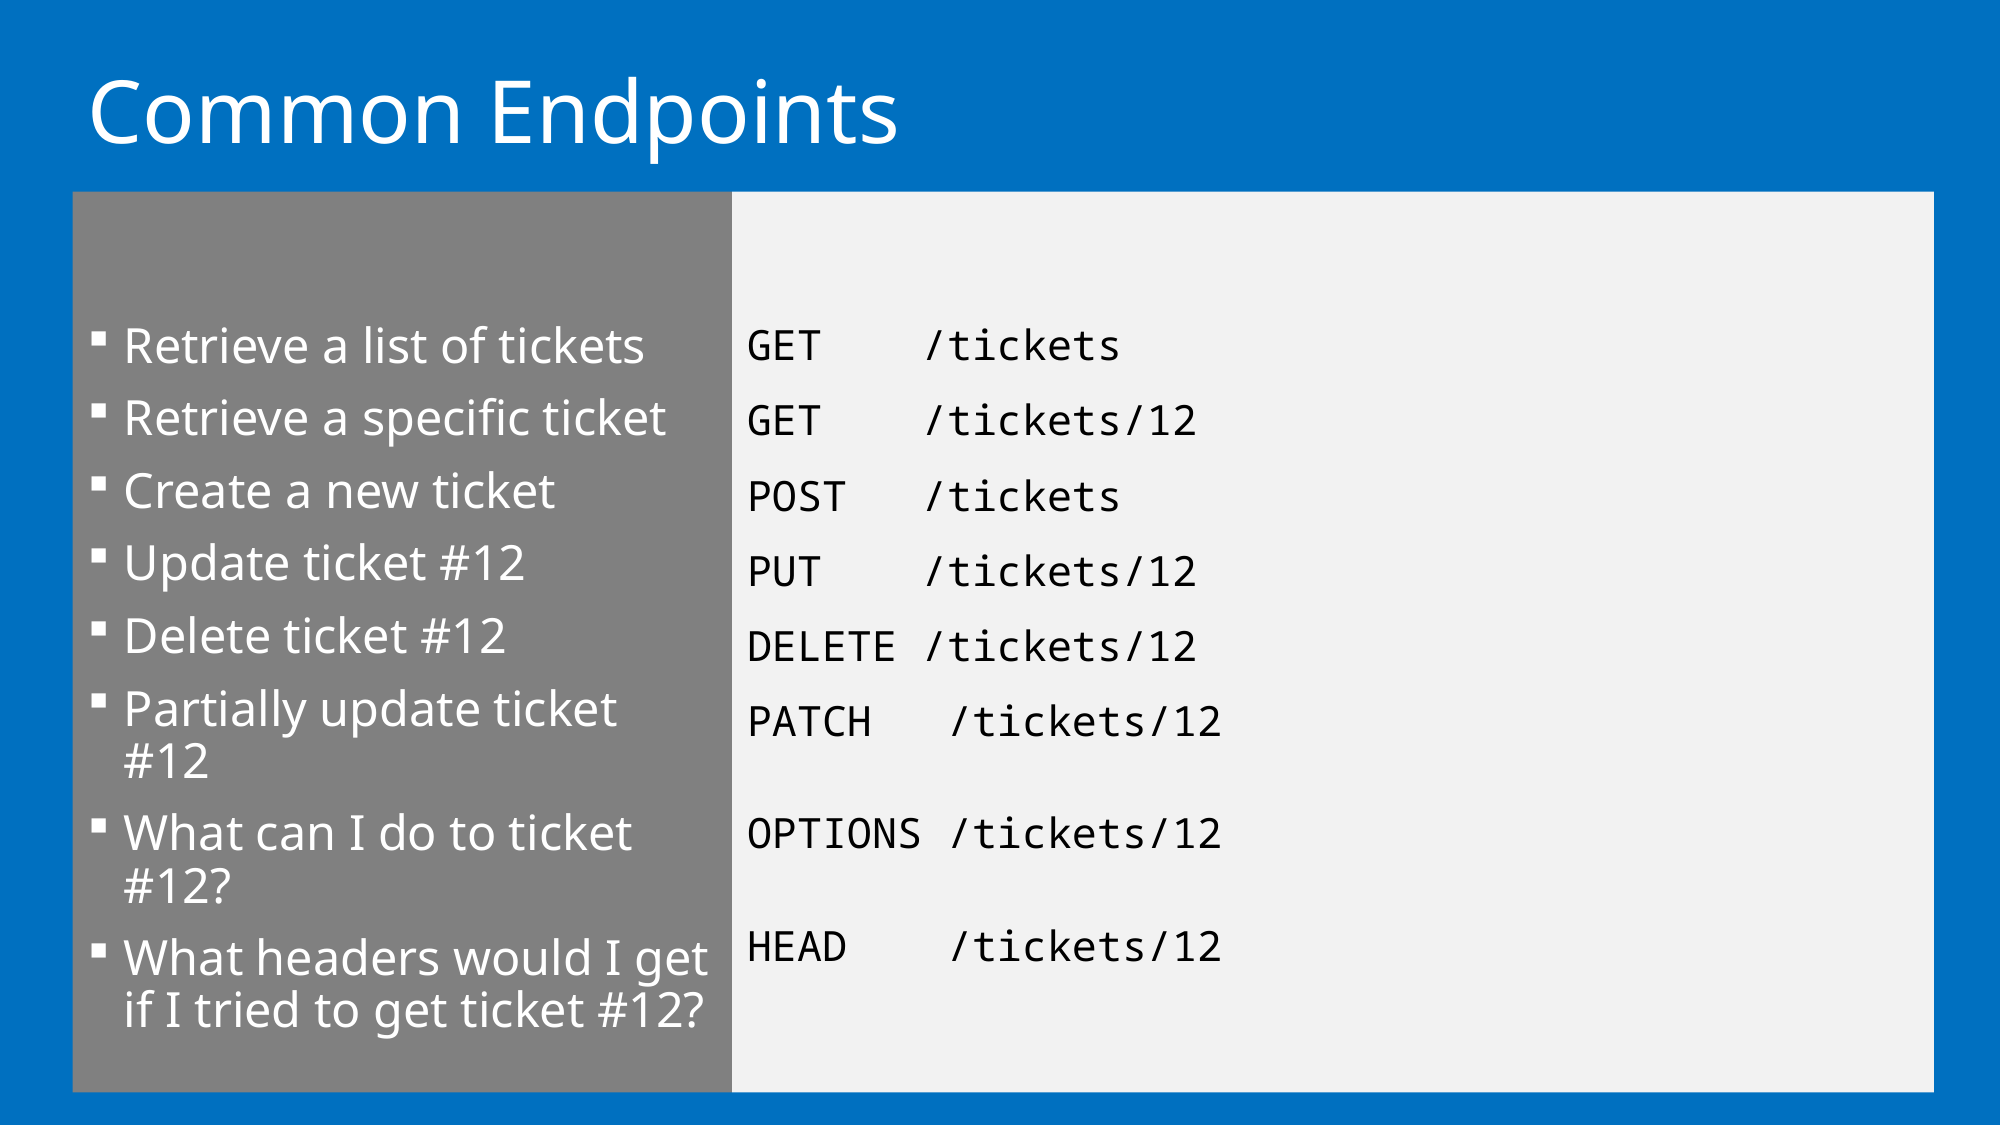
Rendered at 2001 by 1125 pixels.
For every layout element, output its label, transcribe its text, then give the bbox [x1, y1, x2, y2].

title Common Endpoints [72, 59, 1934, 170]
list GET /tickets GET /tickets/12 POST /tickets PUT /tickets/12 DELETE /tickets/12 PATCH /tickets/12 OPTIONS /tickets/12 HEAD /tickets/12 [732, 191, 1934, 1093]
list Retrieve a list of tickets Retrieve a specific ticket Create a new ticket Update ticket #12 Delete ticket #12 Partially update ticket #12 What can I do to ticket #12? What headers would I get if I tried to get ticket #12? [72, 191, 732, 1093]
